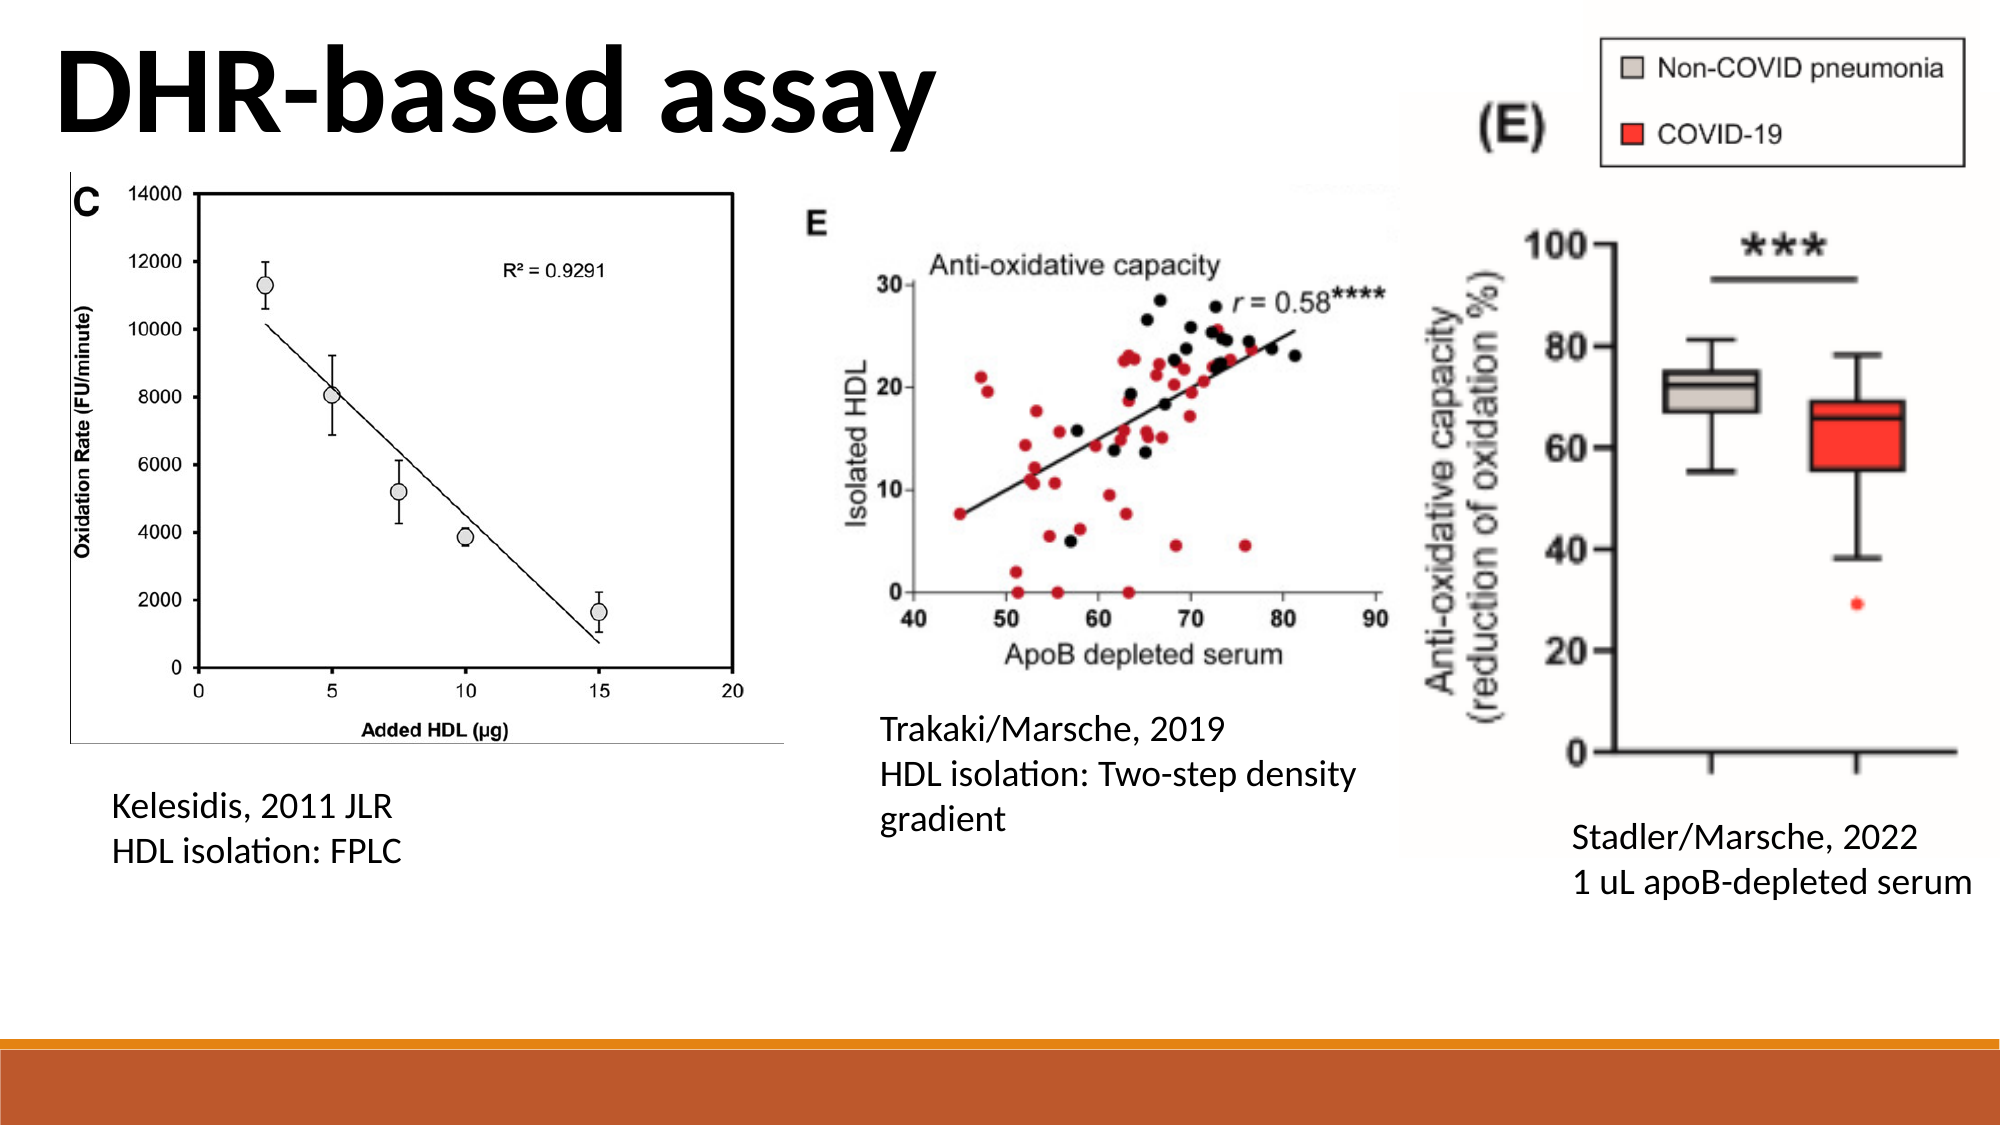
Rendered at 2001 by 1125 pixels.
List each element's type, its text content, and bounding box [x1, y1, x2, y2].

text_box DHR-based assay [40, 0, 1580, 165]
text_box Trakaki/Marsche, 2019 HDL isolation: Two-step density gradient [865, 696, 1395, 847]
picture [69, 0, 2000, 859]
text_box Stadler/Marsche, 2022 1 uL apoB-depleted serum [1557, 866, 2000, 955]
text_box Kelesidis, 2011 JLR HDL isolation: FPLC [97, 774, 844, 879]
